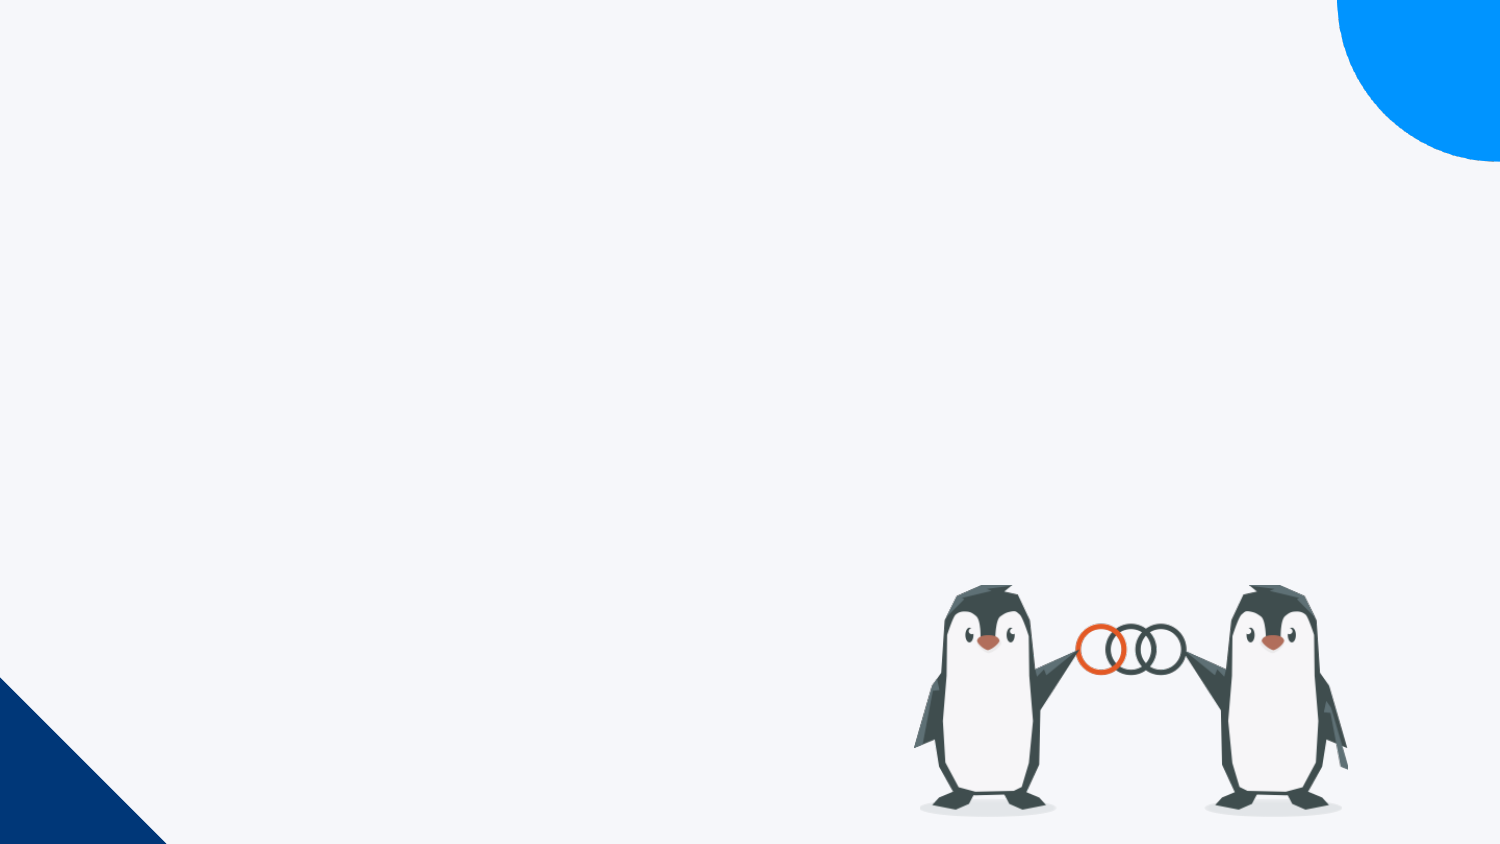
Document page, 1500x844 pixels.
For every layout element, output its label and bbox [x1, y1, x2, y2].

picture [1337, 0, 1500, 162]
picture [914, 585, 1348, 817]
